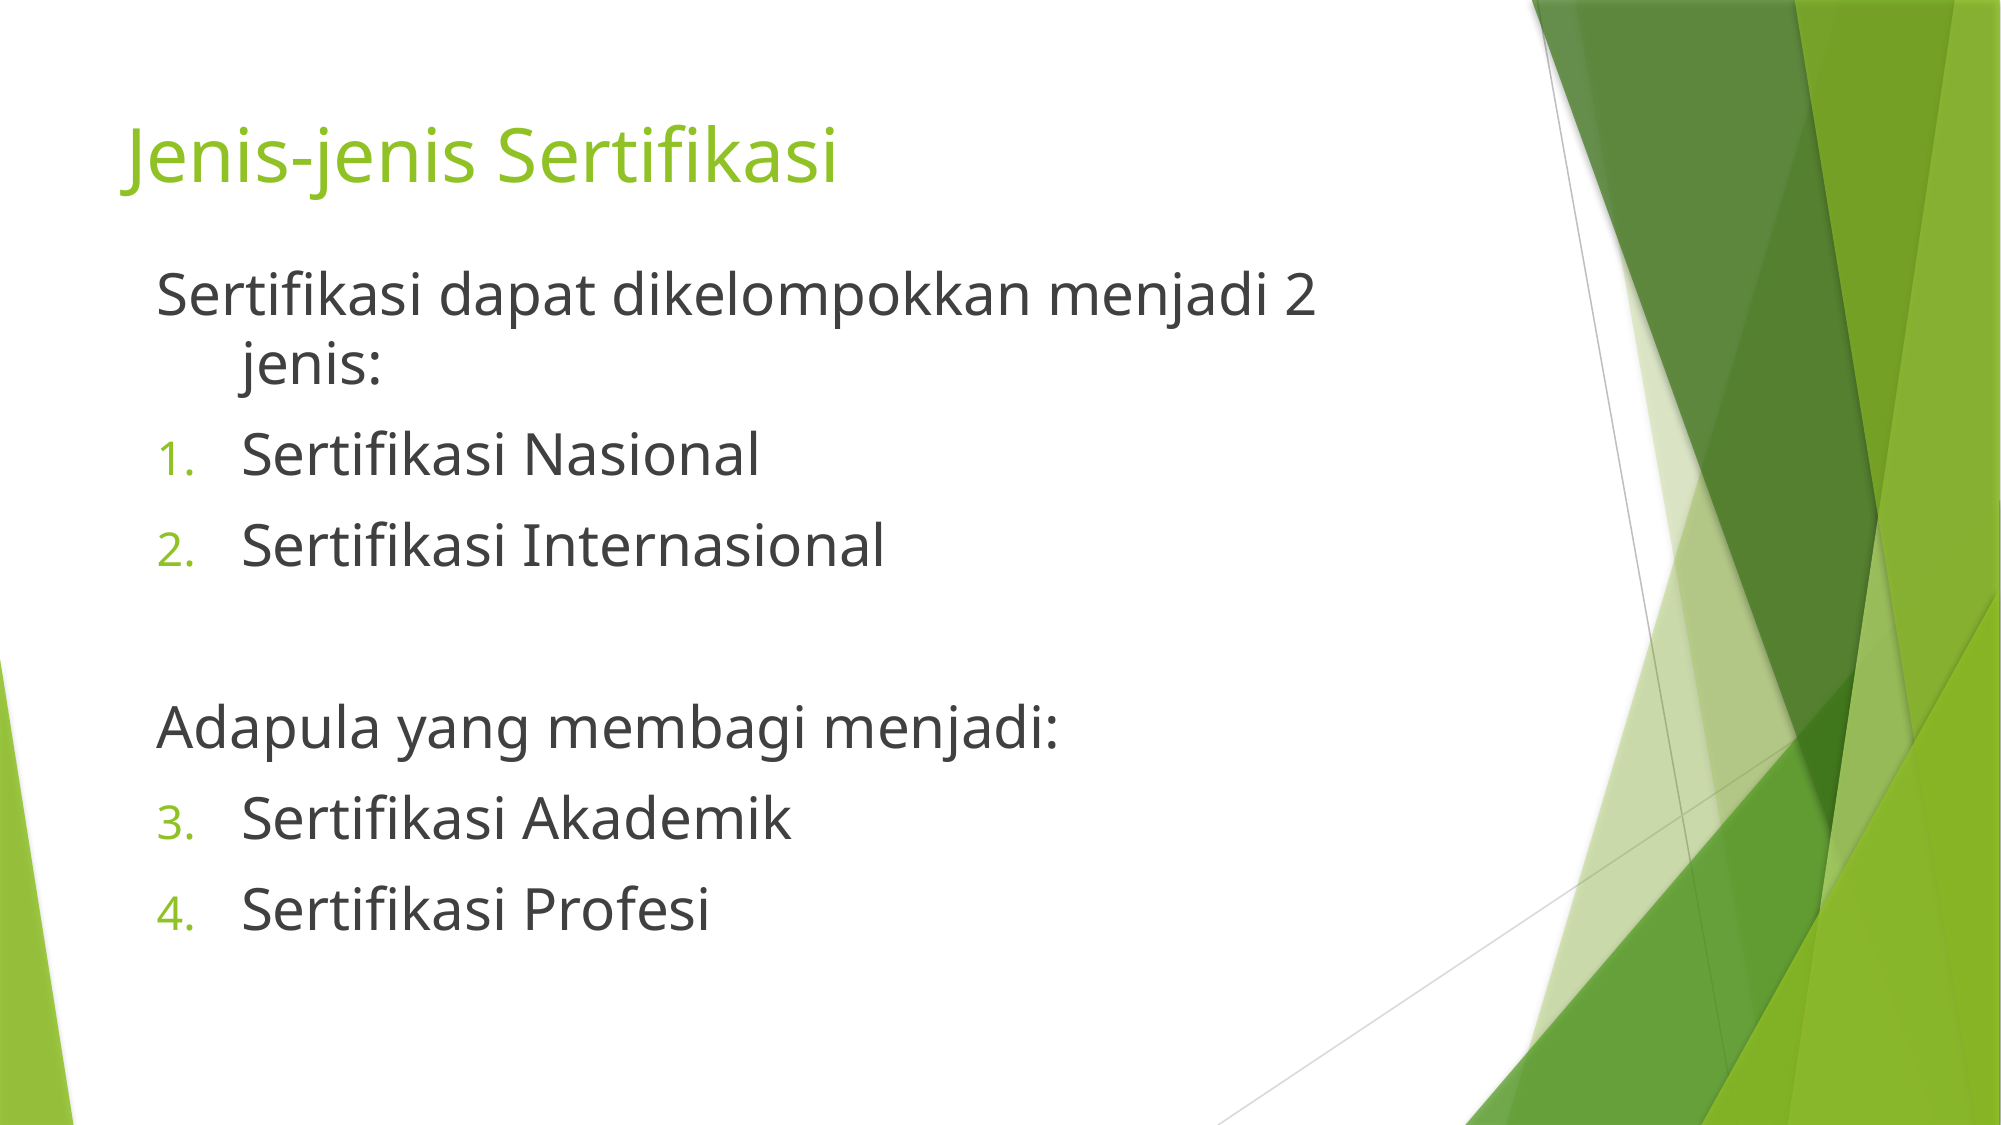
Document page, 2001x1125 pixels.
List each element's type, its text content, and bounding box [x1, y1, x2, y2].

title Jenis-jenis Sertifikasi [111, 99, 1522, 317]
list Sertifikasi dapat dikelompokkan menjadi 2 jenis: Sertifikasi Nasional Sertifikasi Internasional Adapula yang membagi menjadi: Sertifikasi Akademik Sertifikasi Profesi [141, 249, 1491, 910]
